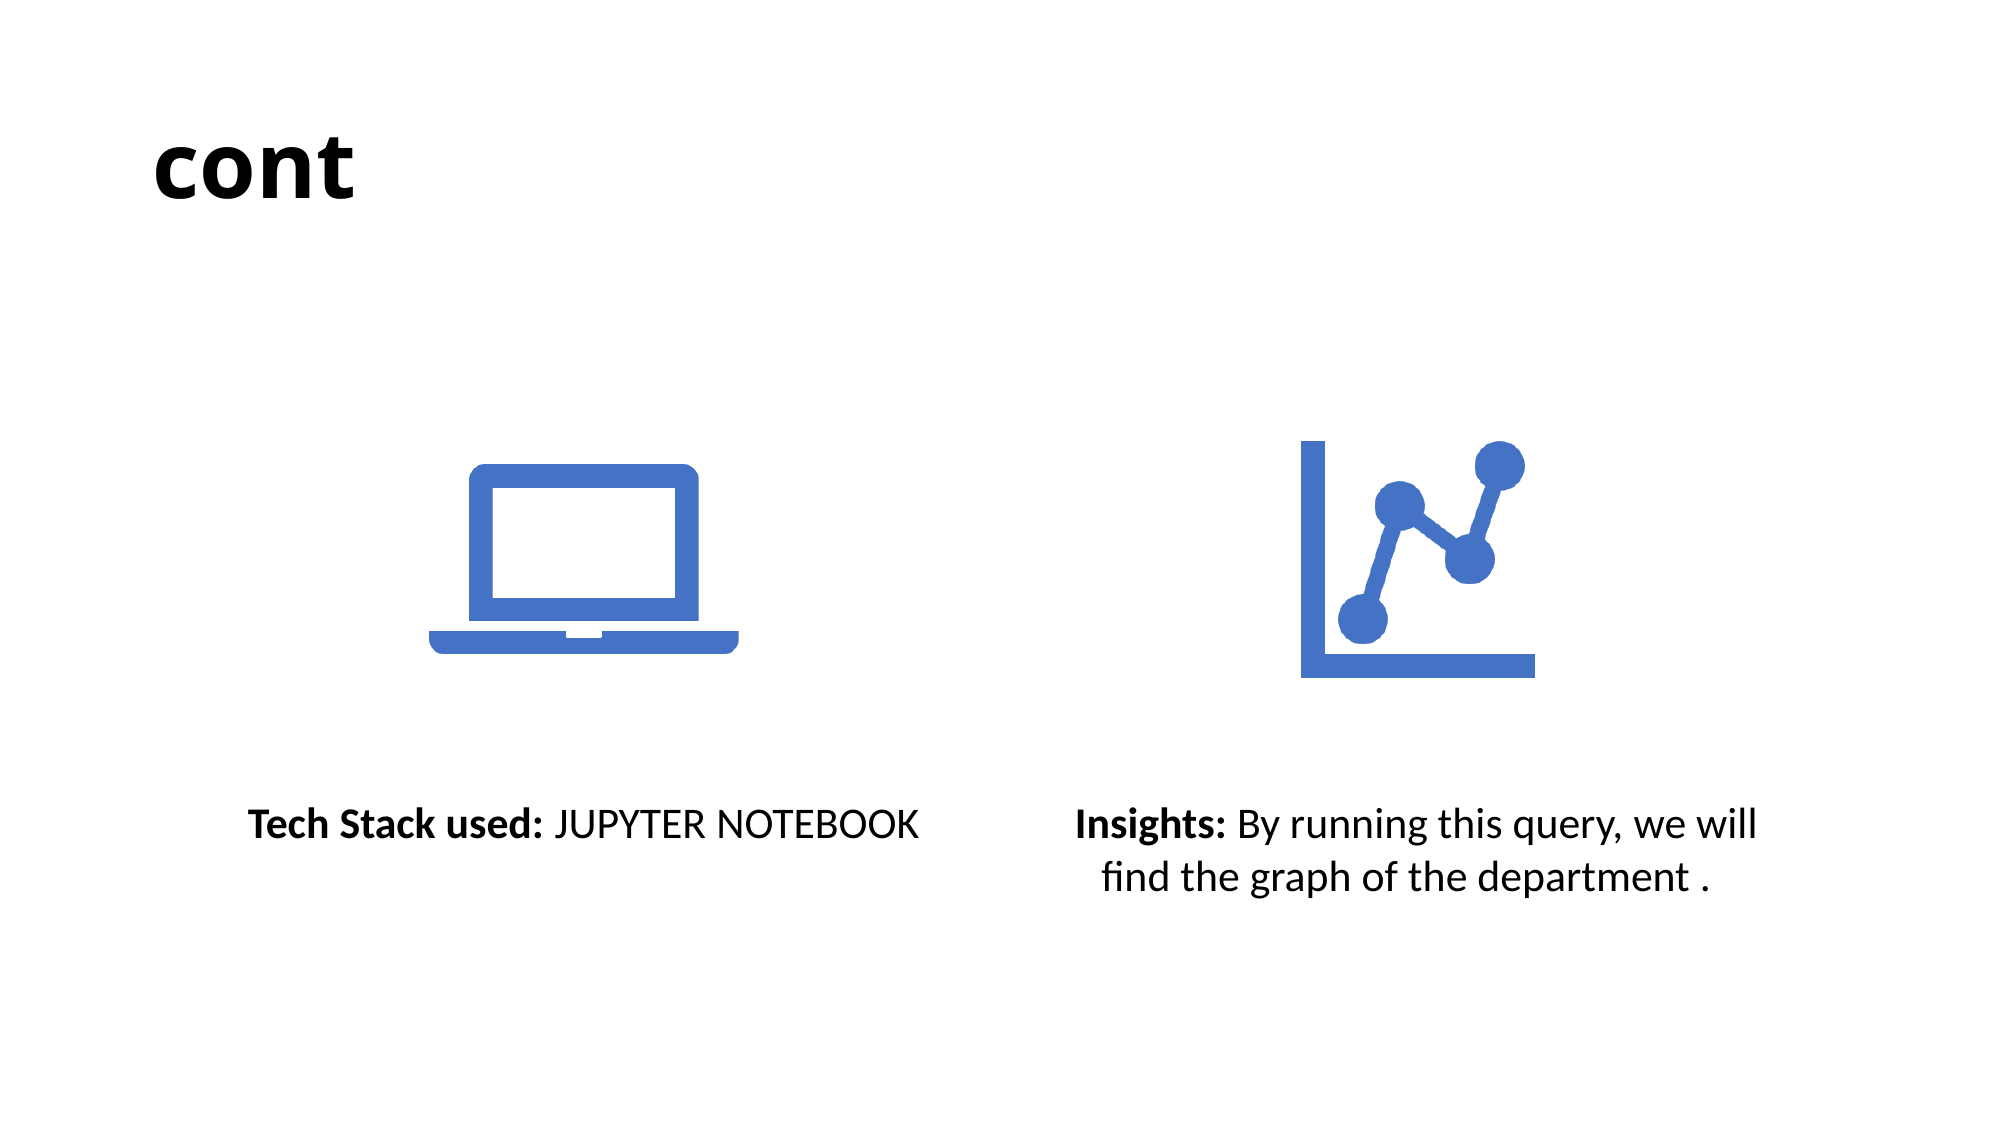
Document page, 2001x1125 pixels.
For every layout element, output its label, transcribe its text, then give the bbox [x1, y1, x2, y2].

title cont [137, 59, 1863, 278]
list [137, 299, 1863, 1014]
